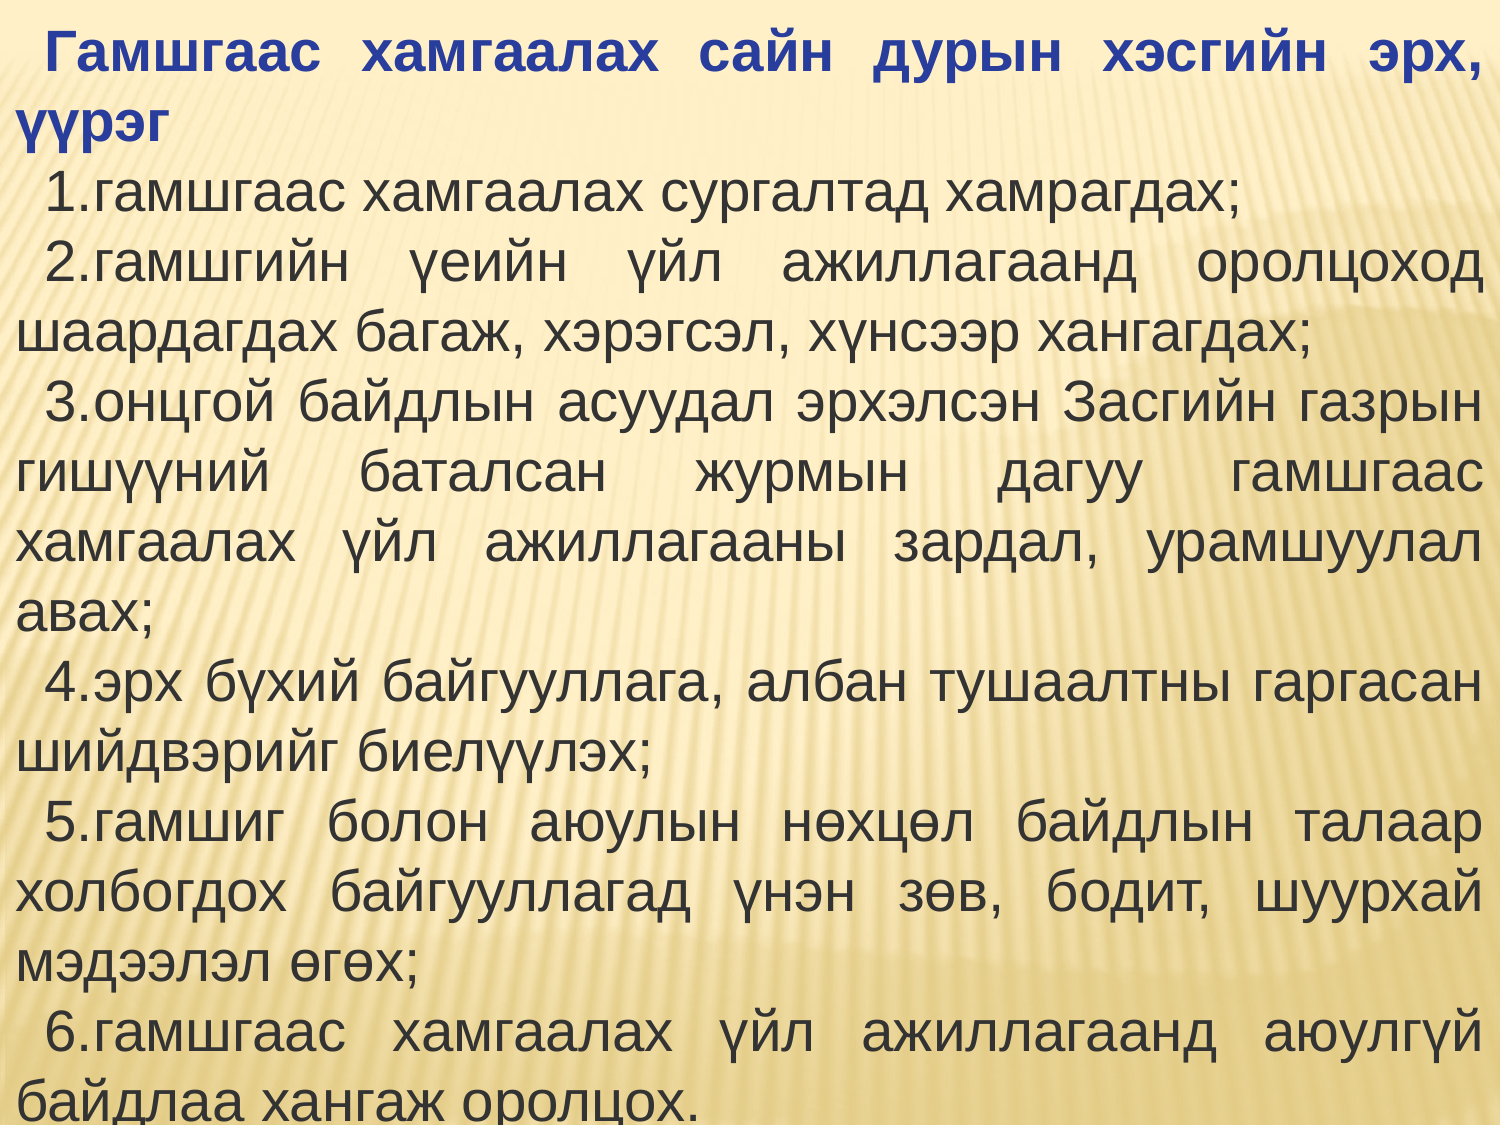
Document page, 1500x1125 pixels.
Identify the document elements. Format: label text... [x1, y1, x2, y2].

text_box Гамшгаас хамгаалах сайн дурын хэсгийн эрх, үүрэг 1.гамшгаас хамгаалах сургалтад хамрагдах; 2.гамшгийн үеийн үйл ажиллагаанд оролцоход шаардагдах багаж, хэрэгсэл, хүнсээр хангагдах; 3.онцгой байдлын асуудал эрхэлсэн Засгийн газрын гишүүний баталсан журмын дагуу гамшгаас хамгаалах үйл ажиллагааны зардал, урамшуулал авах; 4.эрх бүхий байгууллага, албан тушаалтны гаргасан шийдвэрийг биелүүлэх; 5.гамшиг болон аюулын нөхцөл байдлын талаар холбогдох байгууллагад үнэн зөв, бодит, шуурхай мэдээлэл өгөх; 6.гамшгаас хамгаалах үйл ажиллагаанд аюулгүй байдлаа хангаж оролцох. [0, 5, 1500, 1125]
